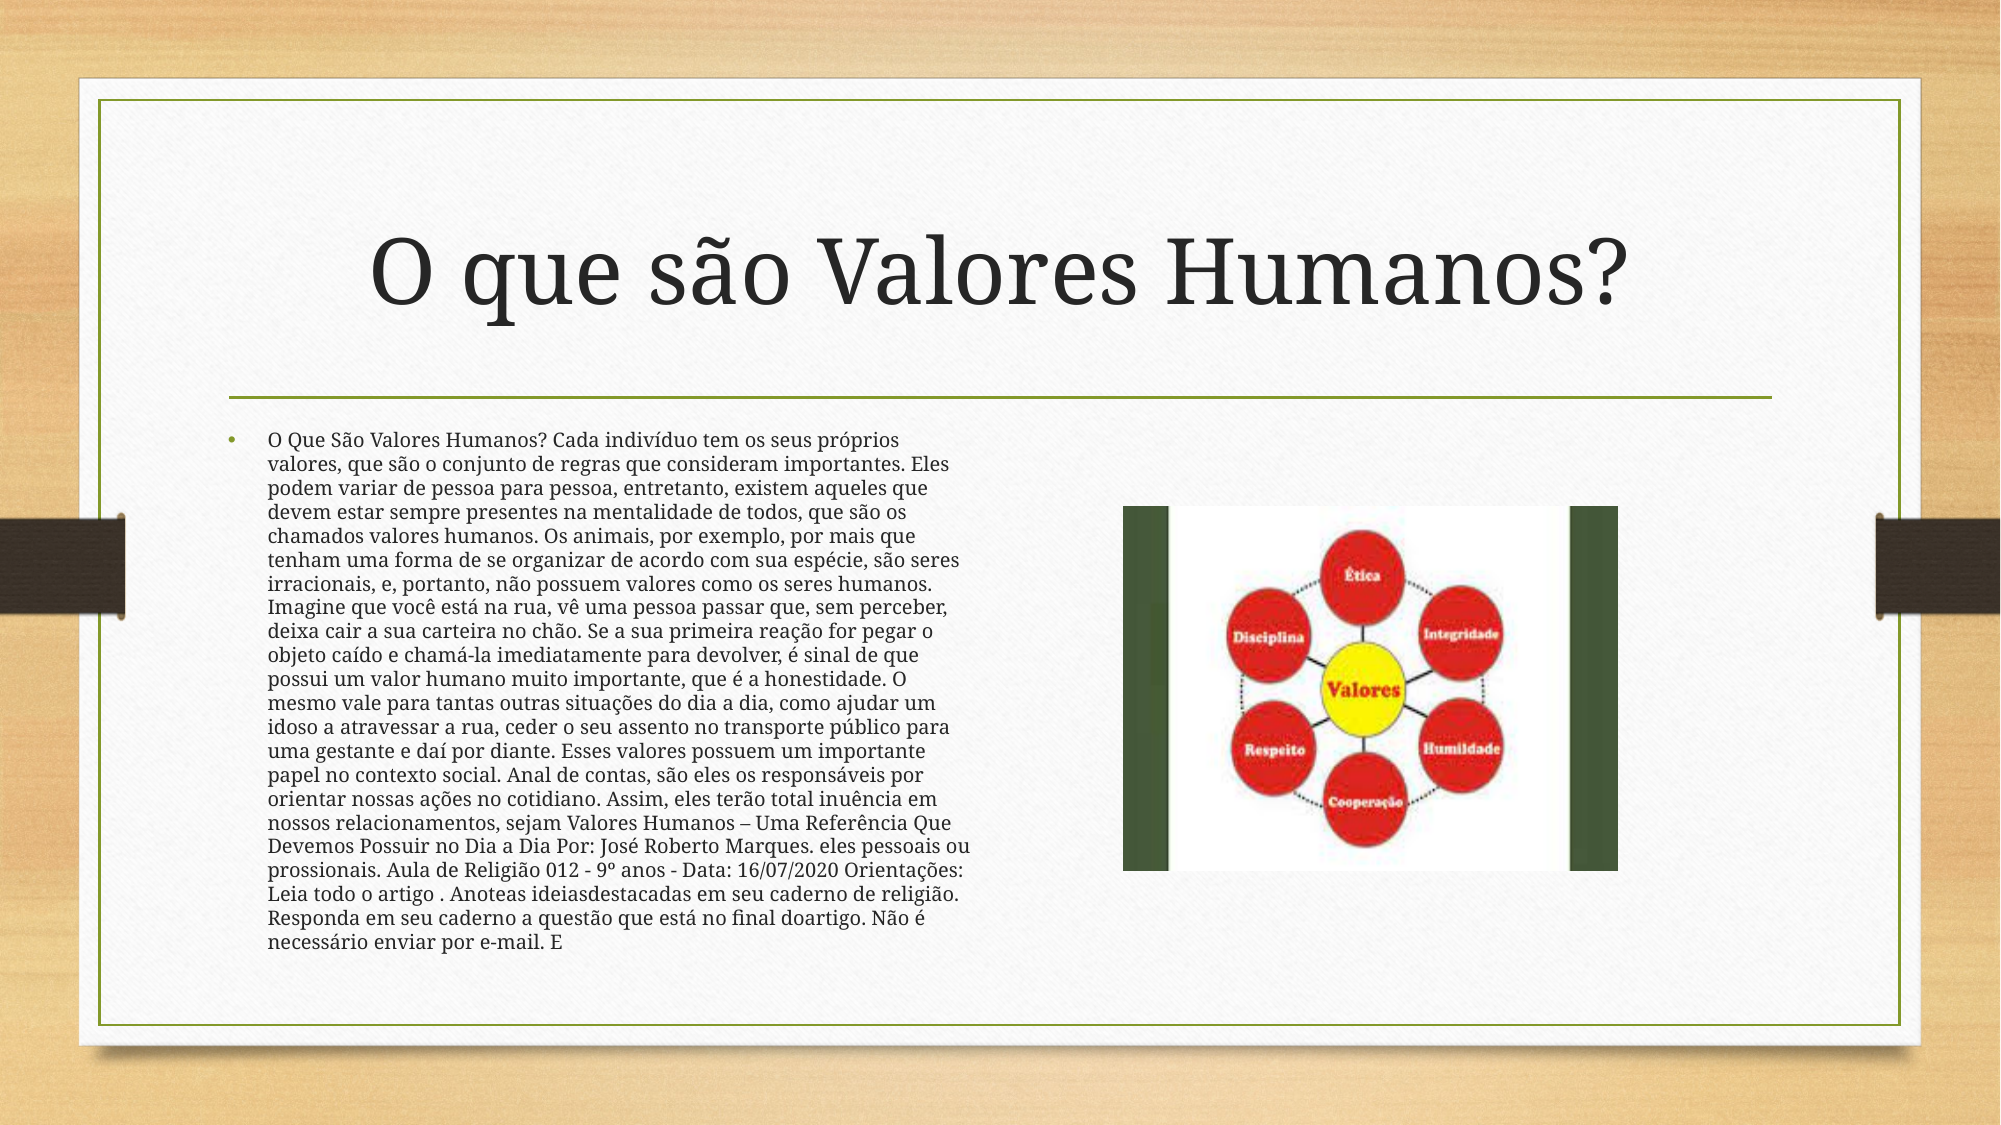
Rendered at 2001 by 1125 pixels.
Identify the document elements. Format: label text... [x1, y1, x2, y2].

picture [0, 0, 2001, 1125]
list O Que São Valores Humanos? Cada indivíduo tem os seus próprios valores, que são o conjunto de regras que consideram importantes. Eles podem variar de pessoa para pessoa, entretanto, existem aqueles que devem estar sempre presentes na mentalidade de todos, que são os chamados valores humanos. Os animais, por exemplo, por mais que tenham uma forma de se organizar de acordo com sua espécie, são seres irracionais, e, portanto, não possuem valores como os seres humanos. Imagine que você está na rua, vê uma pessoa passar que, sem perceber, deixa cair a sua carteira no chão. Se a sua primeira reação for pegar o objeto caído e chamá-la imediatamente para devolver, é sinal de que possui um valor humano muito importante, que é a honestidade. O mesmo vale para tantas outras situações do dia a dia, como ajudar um idoso a atravessar a rua, ceder o seu assento no transporte público para uma gestante e daí por diante. Esses valores possuem um importante papel no contexto social. Anal de contas, são eles os responsáveis por orientar nossas ações no cotidiano. Assim, eles terão total inuência em nossos relacionamentos, sejam Valores Humanos – Uma Referência Que Devemos Possuir no Dia a Dia Por: José Roberto Marques. eles pessoais ou prossionais. Aula de Religião 012 - 9º anos - Data: 16/07/2020 Orientações: Leia todo o artigo . Anoteas ideiasdestacadas em seu caderno de religião. Responda em seu caderno a questão que está no final doartigo. Não é necessário enviar por e-mail. E [213, 420, 987, 963]
title O que são Valores Humanos? [212, 161, 1788, 375]
